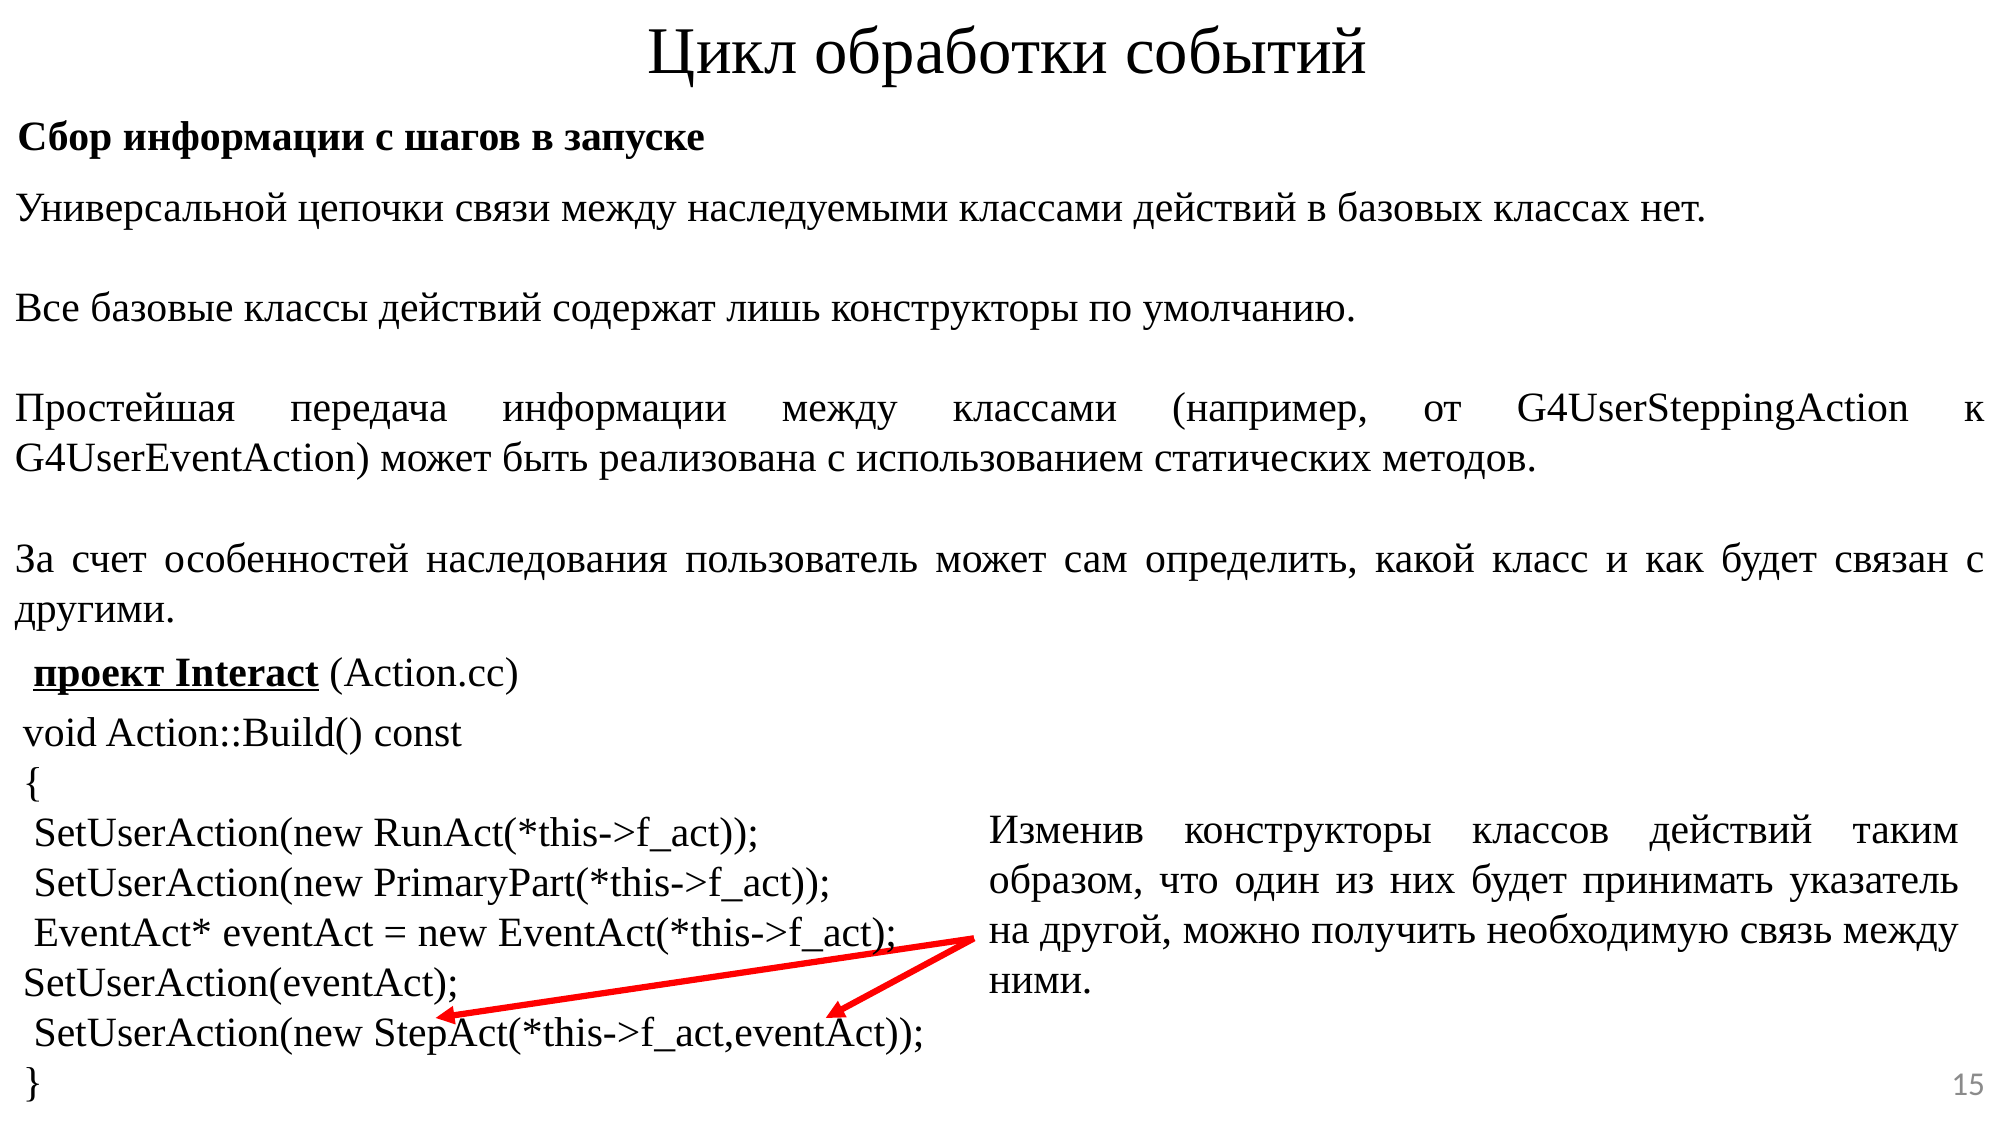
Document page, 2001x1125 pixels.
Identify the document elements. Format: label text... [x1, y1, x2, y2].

text_box Изменив конструкторы классов действий таким образом, что один из них будет принимать указатель на другой, можно получить необходимую связь между ними. [1009, 794, 1974, 1009]
text_box проект Interact (Action.cc) [18, 637, 599, 702]
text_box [435, 938, 974, 1018]
text_box Цикл обработки событий [624, 0, 1392, 95]
text_box void Action::Build() const { SetUserAction(new RunAct(*this->f_act)); SetUserAction(new PrimaryPart(*this->f_act)); EventAct* eventAct = new EventAct(*this->f_act); SetUserAction(eventAct); SetUserAction(new StepAct(*this->f_act,eventAct)); } [8, 697, 1009, 1113]
text_box Универсальной цепочки связи между наследуемыми классами действий в базовых классах нет. Все базовые классы действий содержат лишь конструкторы по умолчанию. Простейшая передача информации между классами (например, от G4UserSteppingAction к G4UserEventAction) может быть реализована с использованием статических методов. За счет особенностей наследования пользователь может сам определить, какой класс и как будет связан с другими. [0, 172, 2000, 638]
text_box Сбор информации с шагов в запуске [2, 101, 720, 167]
slide_number 15 [1934, 1052, 2000, 1113]
